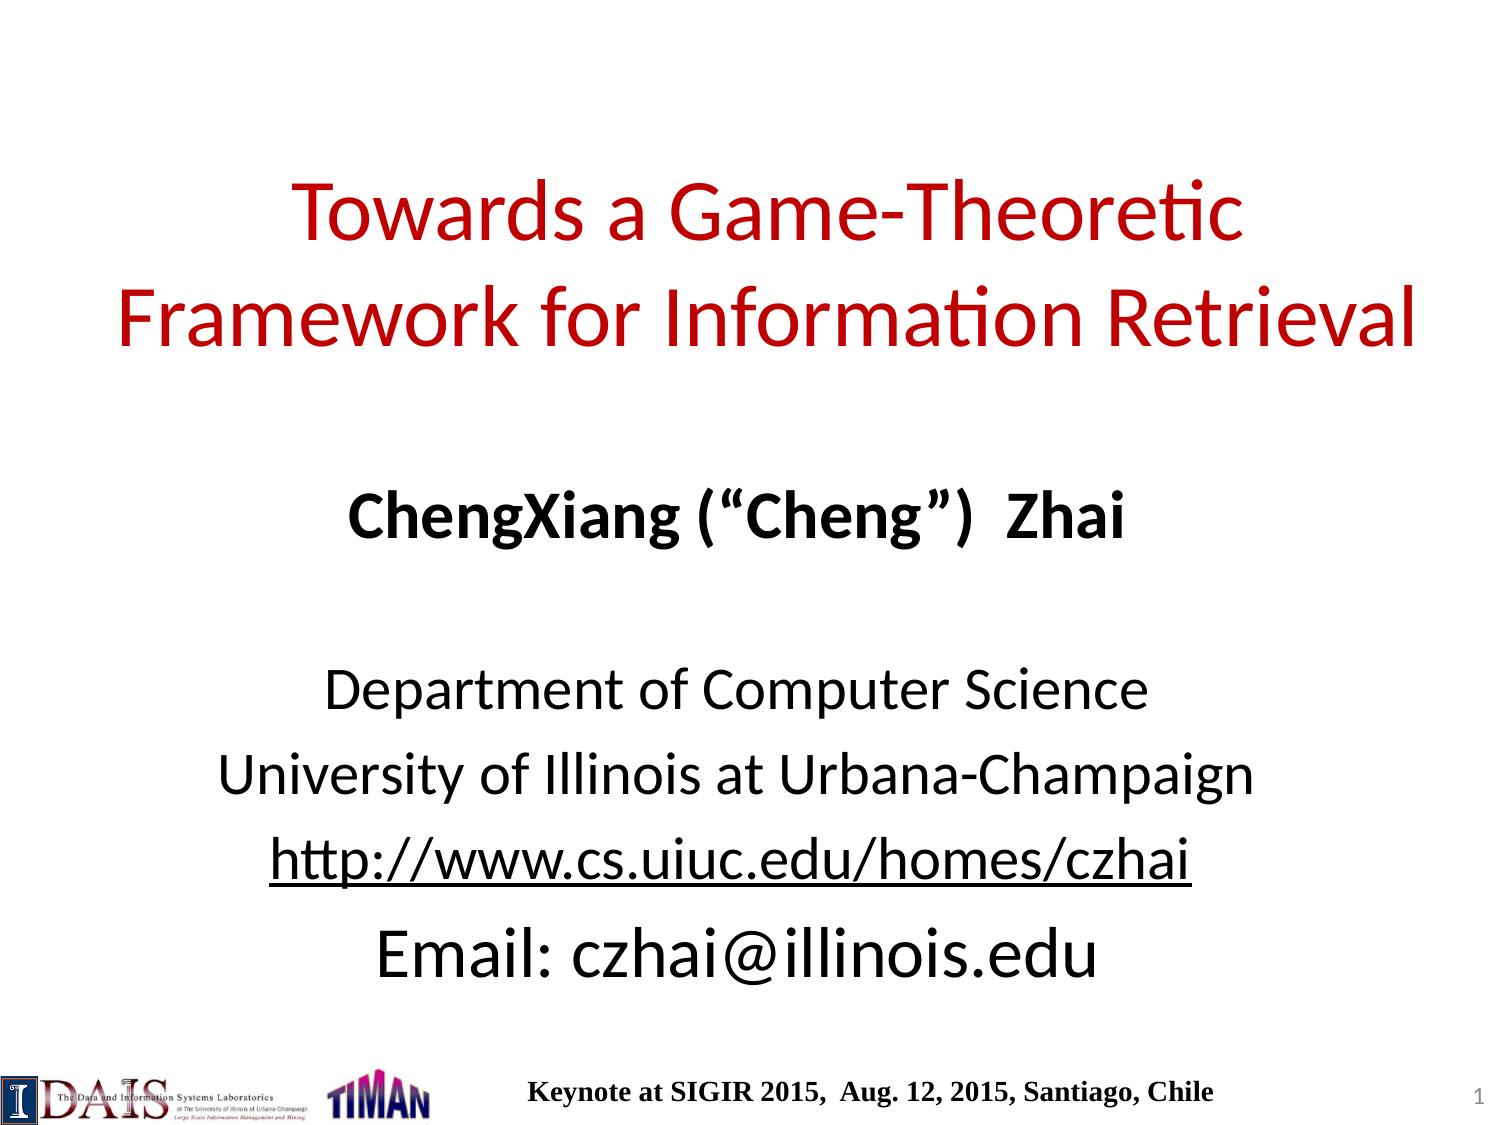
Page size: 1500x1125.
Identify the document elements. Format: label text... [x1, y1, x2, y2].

text_box Keynote at SIGIR 2015, Aug. 12, 2015, Santiago, Chile [512, 1065, 1149, 1125]
picture [0, 1064, 438, 1125]
slide_number 1 [1149, 1065, 1500, 1125]
title Towards a Game-Theoretic Framework for Information Retrieval [99, 137, 1438, 379]
subtitle ChengXiang (“Cheng”) Zhai Department of Computer Science University of Illinois at Urbana-Champaign http://www.cs.uiuc.edu/homes/czhai Email: czhai@illinois.edu [37, 462, 1438, 1000]
